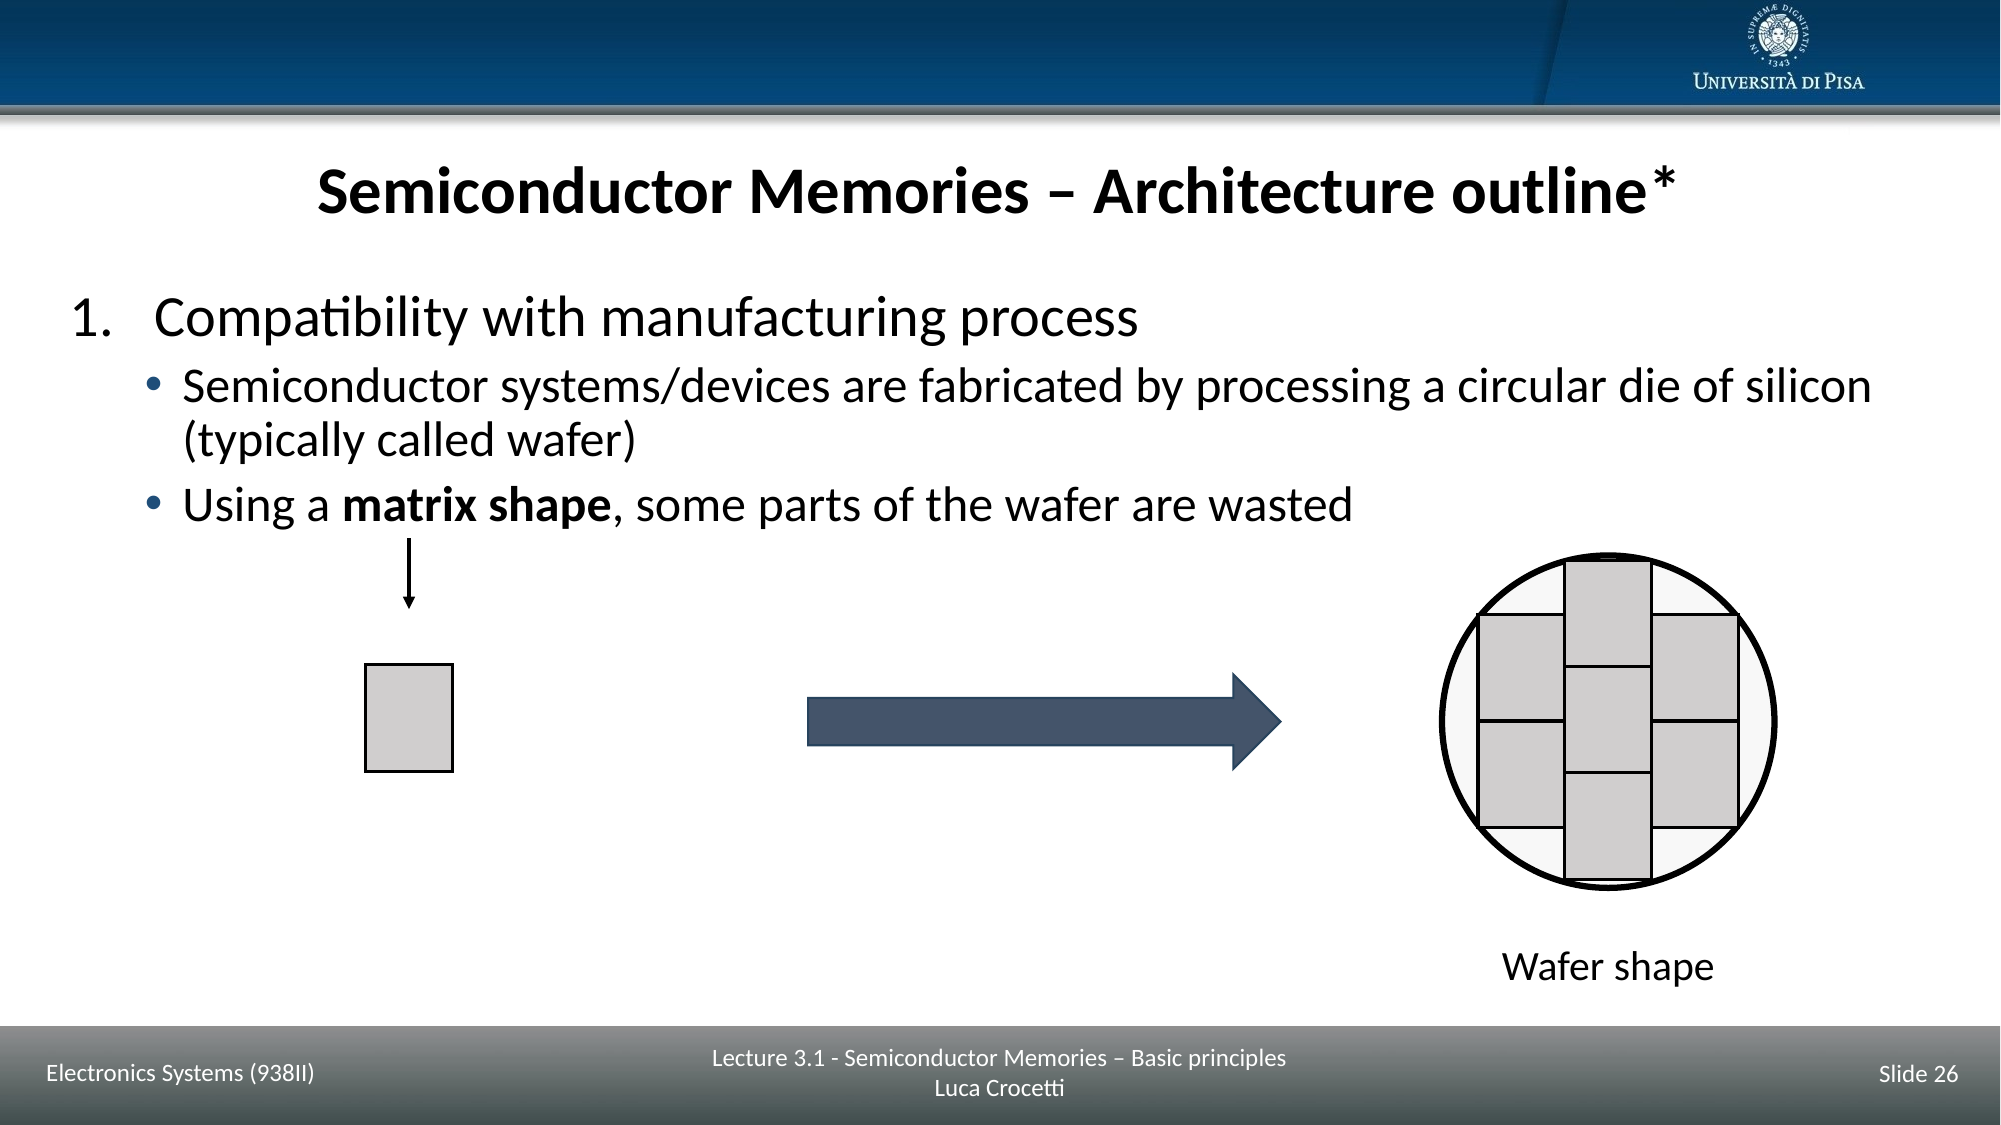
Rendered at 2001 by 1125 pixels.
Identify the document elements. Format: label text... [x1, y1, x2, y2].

text_box [1440, 619, 1476, 825]
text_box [1564, 560, 1652, 880]
text_box Wafer shape [1389, 933, 1828, 994]
picture [0, 0, 2001, 1125]
text_box [364, 664, 453, 772]
text_box [1481, 560, 1563, 613]
title Semiconductor Memories – Architecture outline* [55, 138, 1945, 244]
text_box [1740, 618, 1776, 825]
text_box [1653, 560, 1736, 613]
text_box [1477, 614, 1565, 828]
text_box [807, 671, 1283, 772]
text_box [1569, 554, 1648, 559]
list Compatibility with manufacturing process Semiconductor systems/devices are fabricated by processing a circular die of silicon (typically called wafer) Using a matrix shape, some parts of the wafer are wasted [55, 278, 1945, 993]
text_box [1651, 614, 1739, 828]
text_box [1479, 829, 1737, 889]
